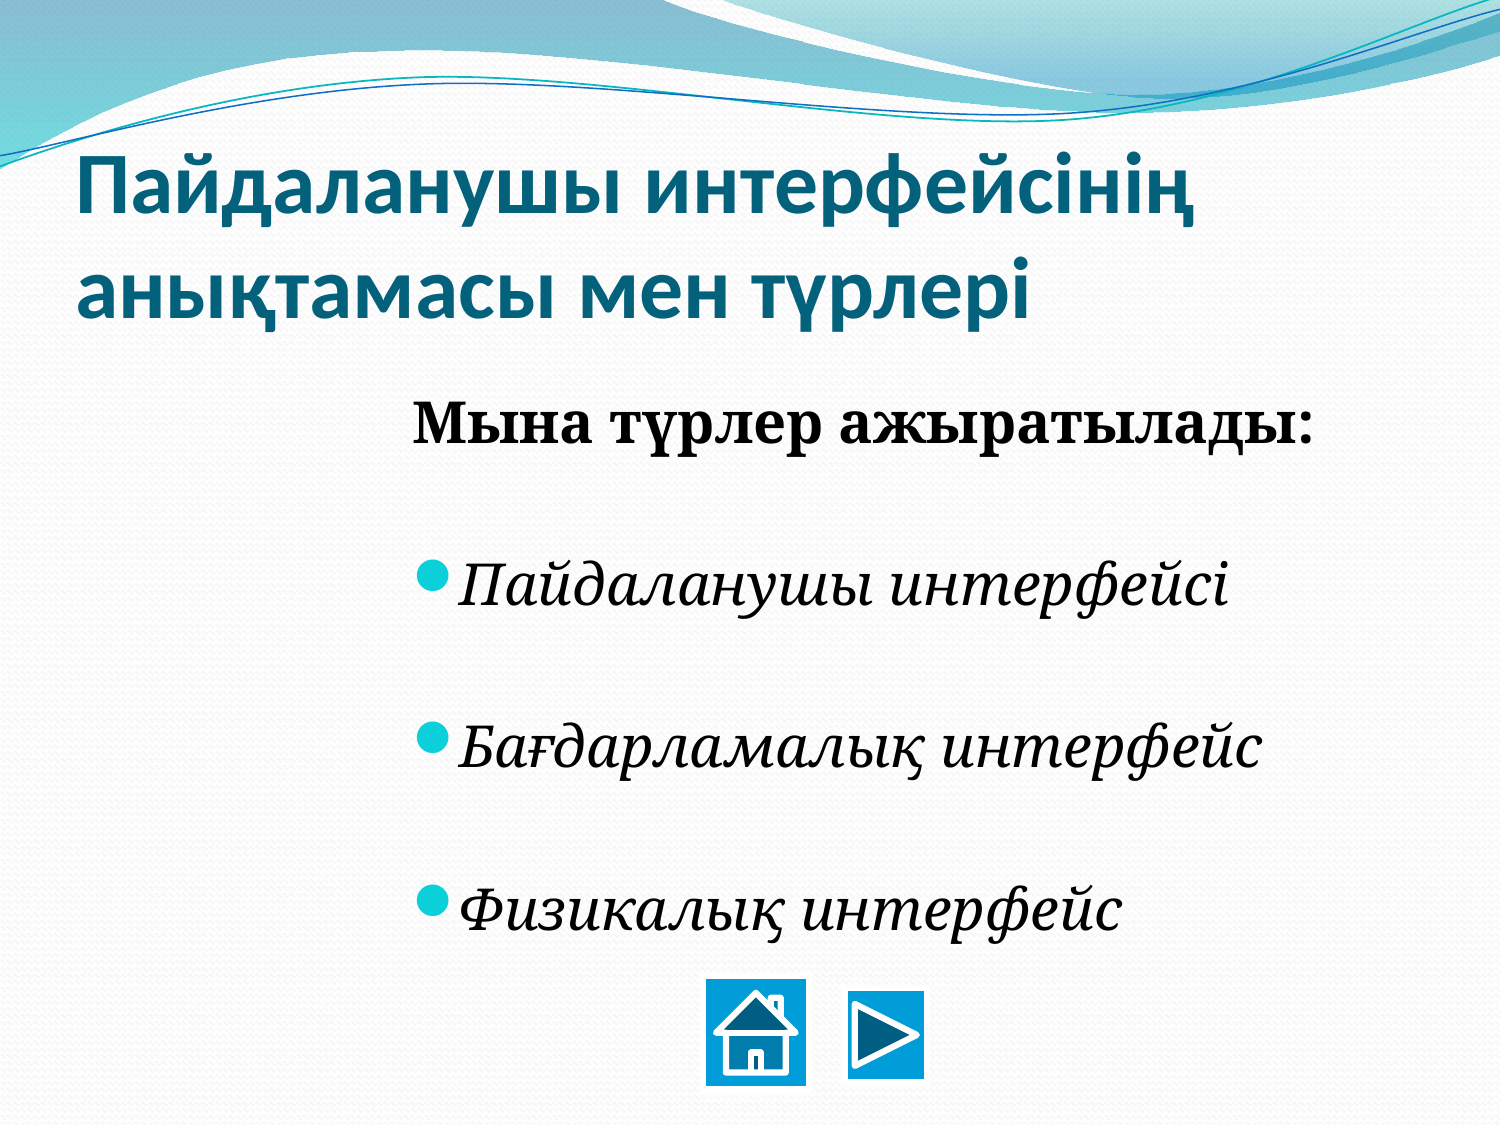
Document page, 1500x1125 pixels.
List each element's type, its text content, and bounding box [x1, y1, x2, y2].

title Пайдаланушы интерфейсінің анықтамасы мен түрлері [75, 113, 1500, 337]
text_box [841, 985, 930, 1085]
list Мына түрлер ажыратылады: Пайдаланушы интерфейсі Бағдарламалық интерфейс Физикалық интерфейс [312, 243, 1388, 964]
text_box [700, 973, 812, 1093]
